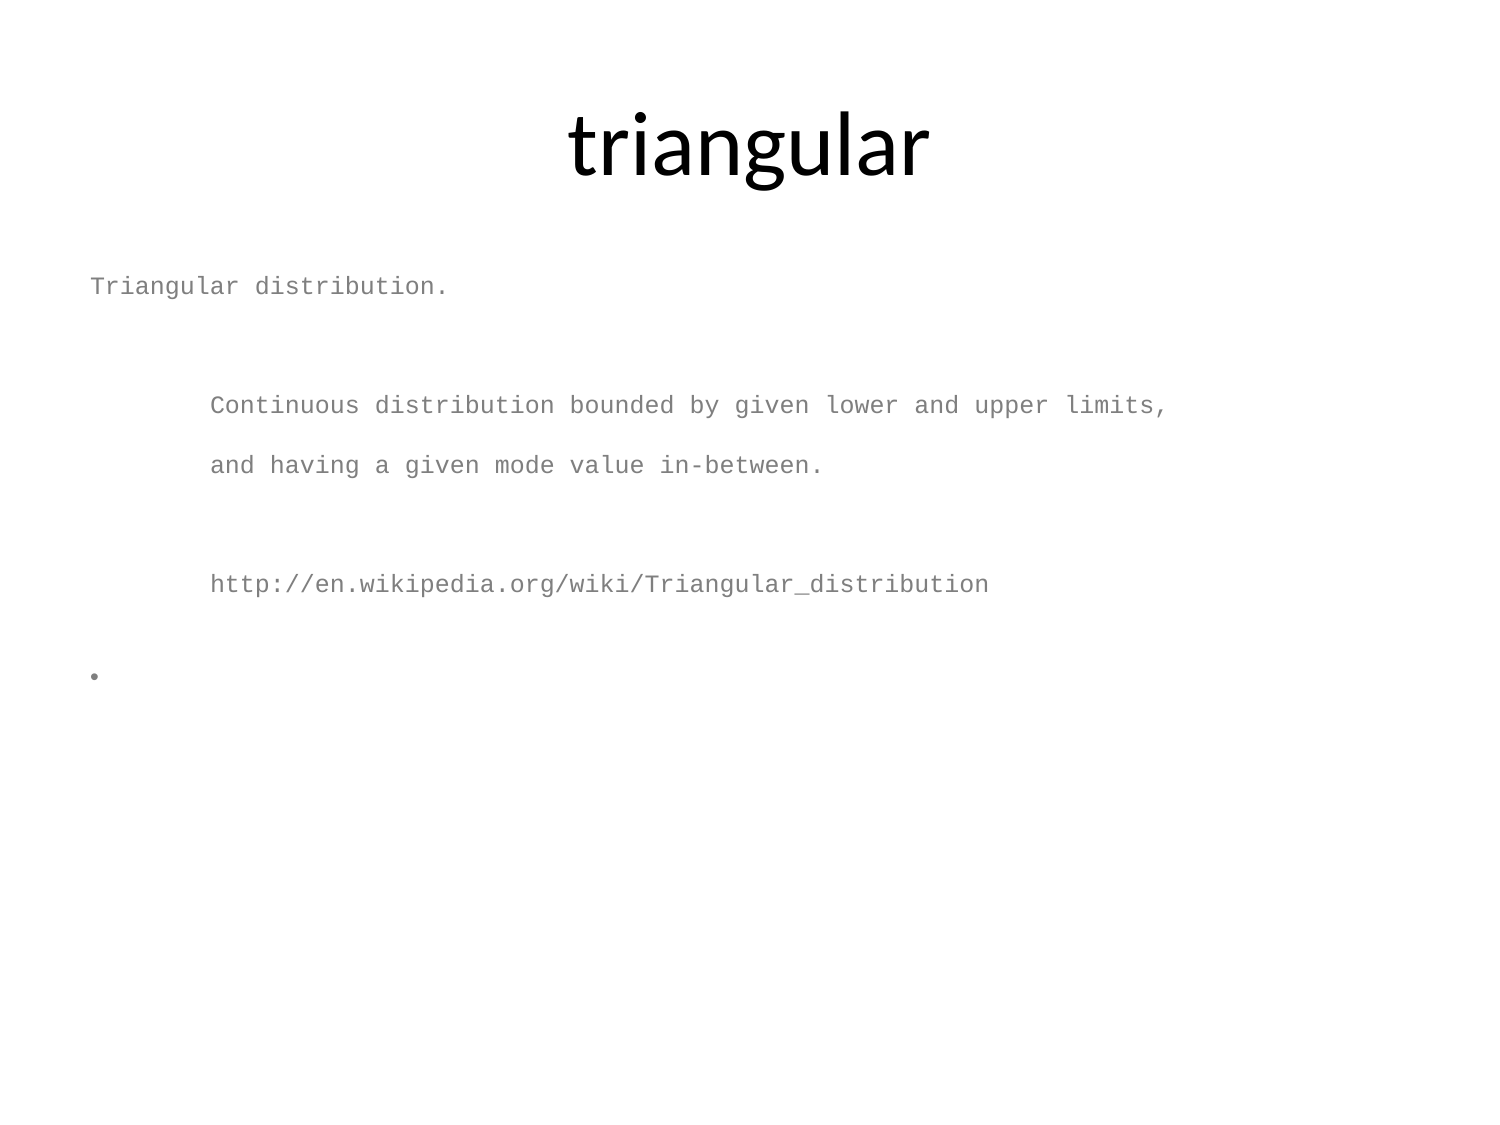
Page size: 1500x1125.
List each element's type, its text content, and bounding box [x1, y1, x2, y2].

list Triangular distribution. Continuous distribution bounded by given lower and upper limits, and having a given mode value in-between. http://en.wikipedia.org/wiki/Triangular_distribution [75, 262, 1425, 1005]
title triangular [75, 45, 1425, 233]
